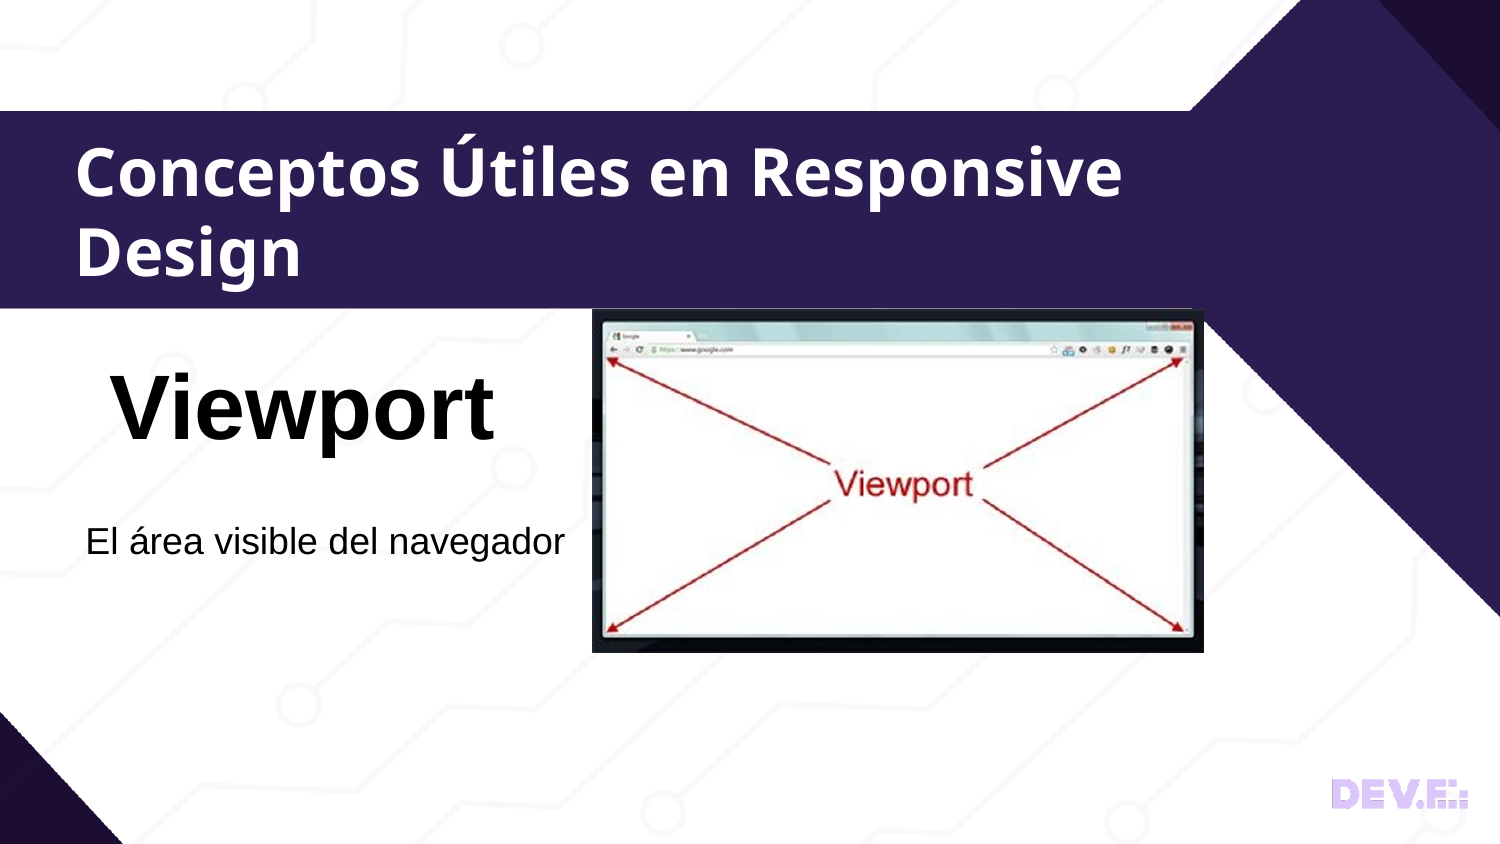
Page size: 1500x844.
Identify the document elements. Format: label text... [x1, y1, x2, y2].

text_box El área visible del navegador [0, 492, 587, 551]
picture [0, 0, 1500, 844]
text_box Viewport [0, 385, 511, 443]
title Conceptos Útiles en Responsive Design [59, 160, 1338, 260]
